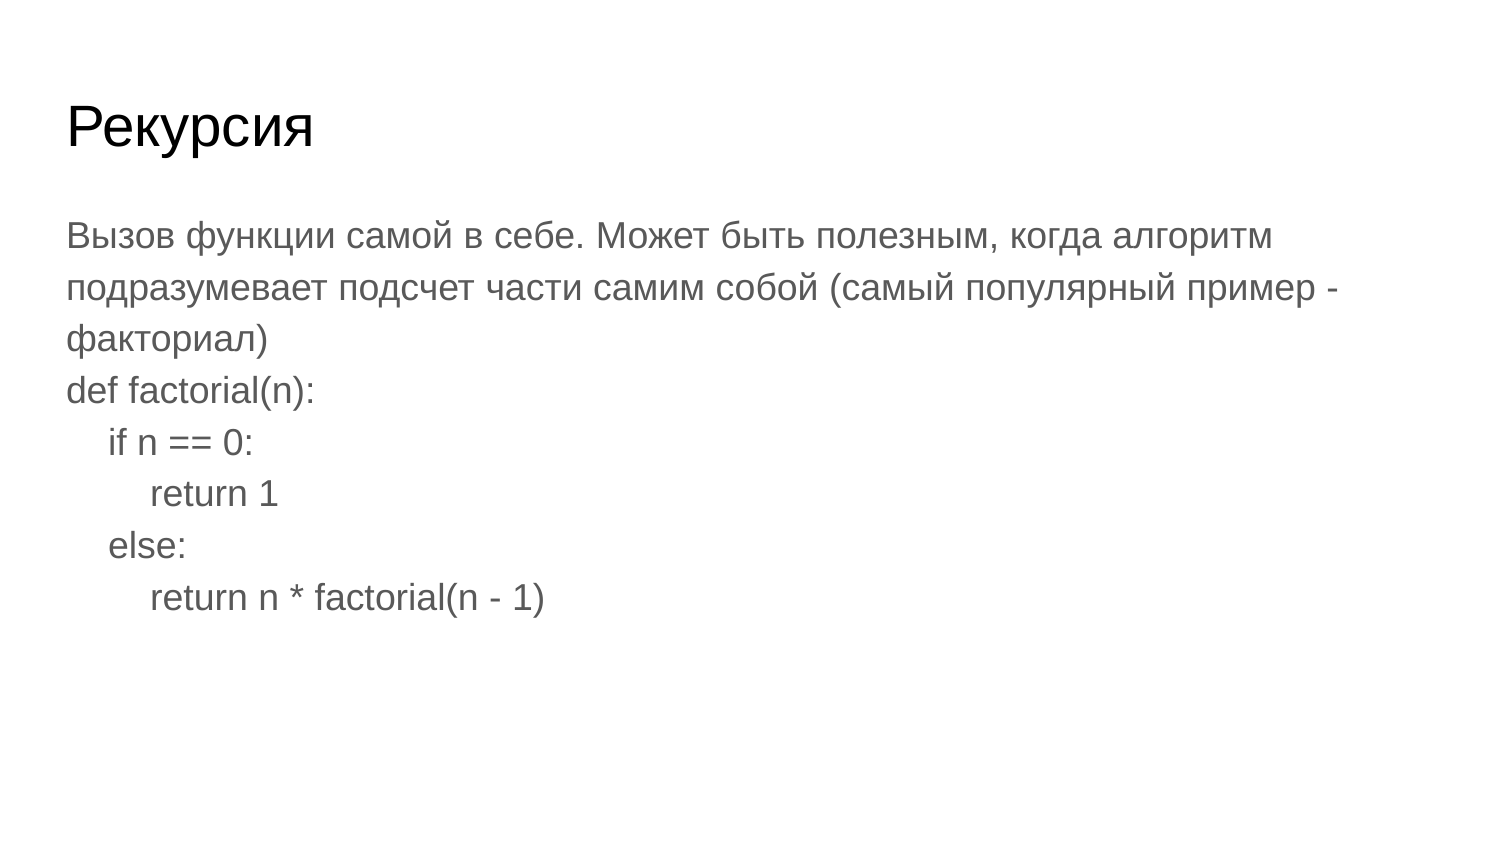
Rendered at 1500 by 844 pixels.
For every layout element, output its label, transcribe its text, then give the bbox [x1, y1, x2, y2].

title Рекурсия [51, 72, 1449, 167]
list Вызов функции самой в себе. Может быть полезным, когда алгоритм подразумевает подсчет части самим собой (самый популярный пример - факториал) def factorial(n): if n == 0: return 1 else: return n * factorial(n - 1) [51, 189, 1449, 750]
